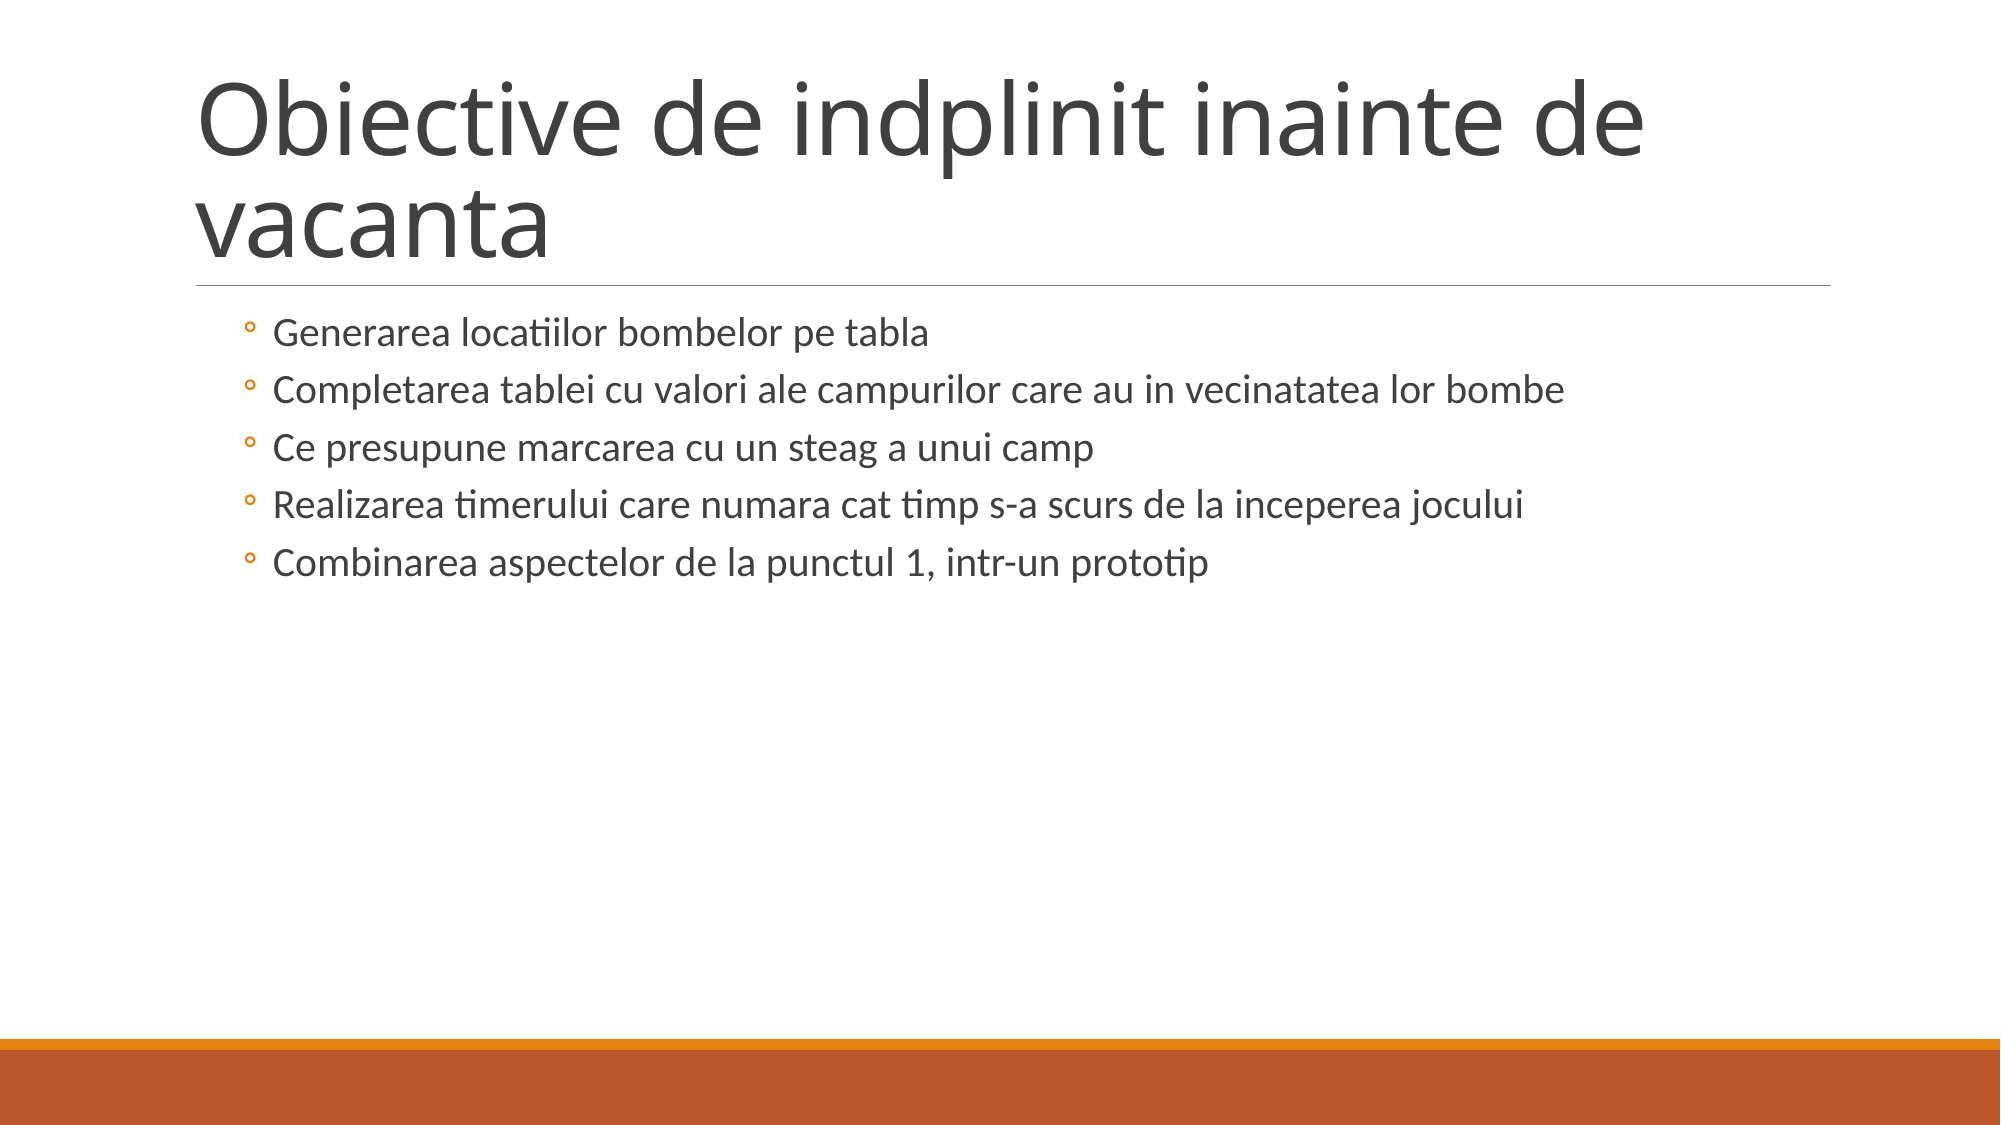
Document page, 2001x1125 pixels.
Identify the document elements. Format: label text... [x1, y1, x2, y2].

list Generarea locatiilor bombelor pe tabla Completarea tablei cu valori ale campurilor care au in vecinatatea lor bombe Ce presupune marcarea cu un steag a unui camp Realizarea timerului care numara cat timp s-a scurs de la inceperea jocului Combinarea aspectelor de la punctul 1, intr-un prototip [180, 302, 1830, 963]
title Obiective de indplinit inainte de vacanta [180, 47, 1830, 285]
